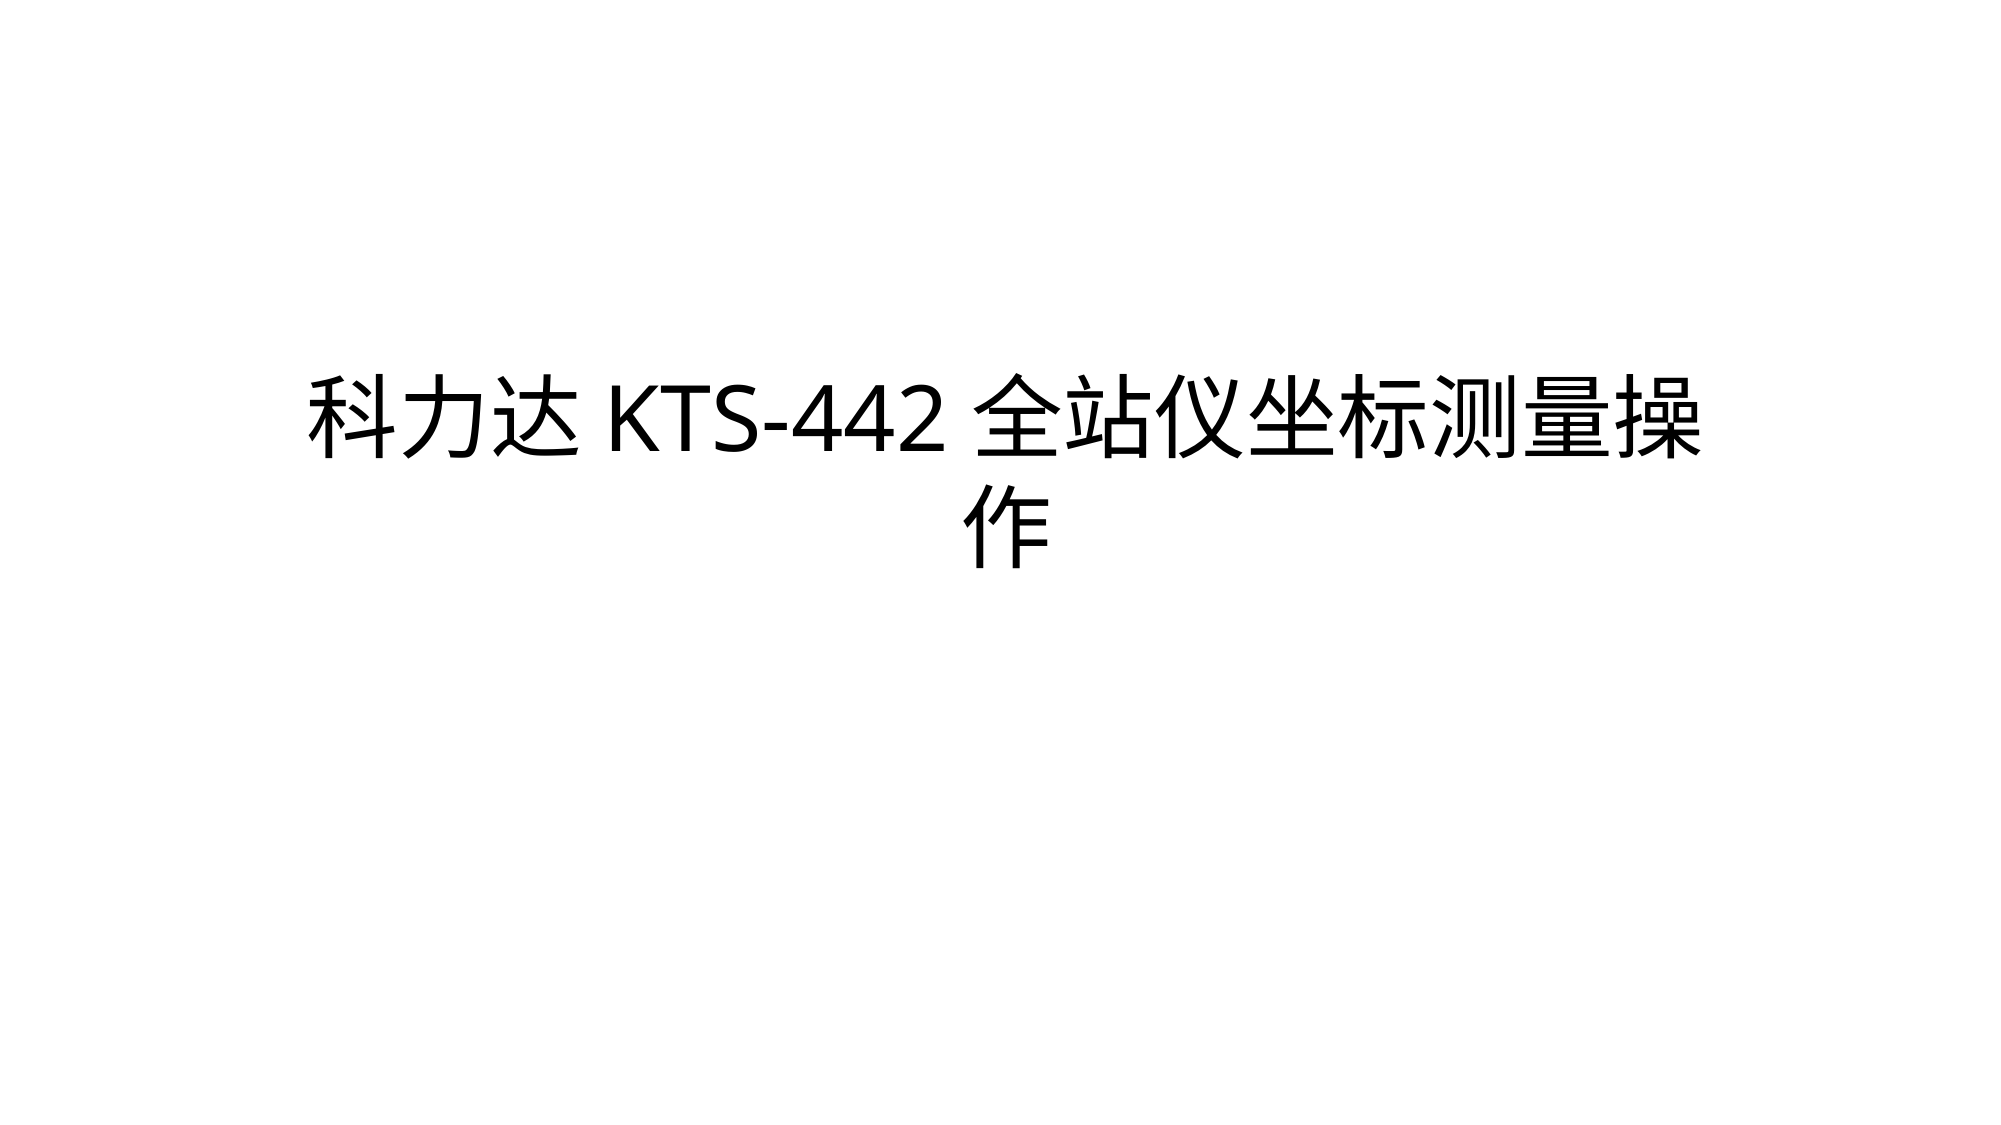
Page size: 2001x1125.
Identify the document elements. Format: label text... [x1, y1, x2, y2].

title 科力达KTS-442全站仪坐标测量操作 [279, 349, 1733, 591]
